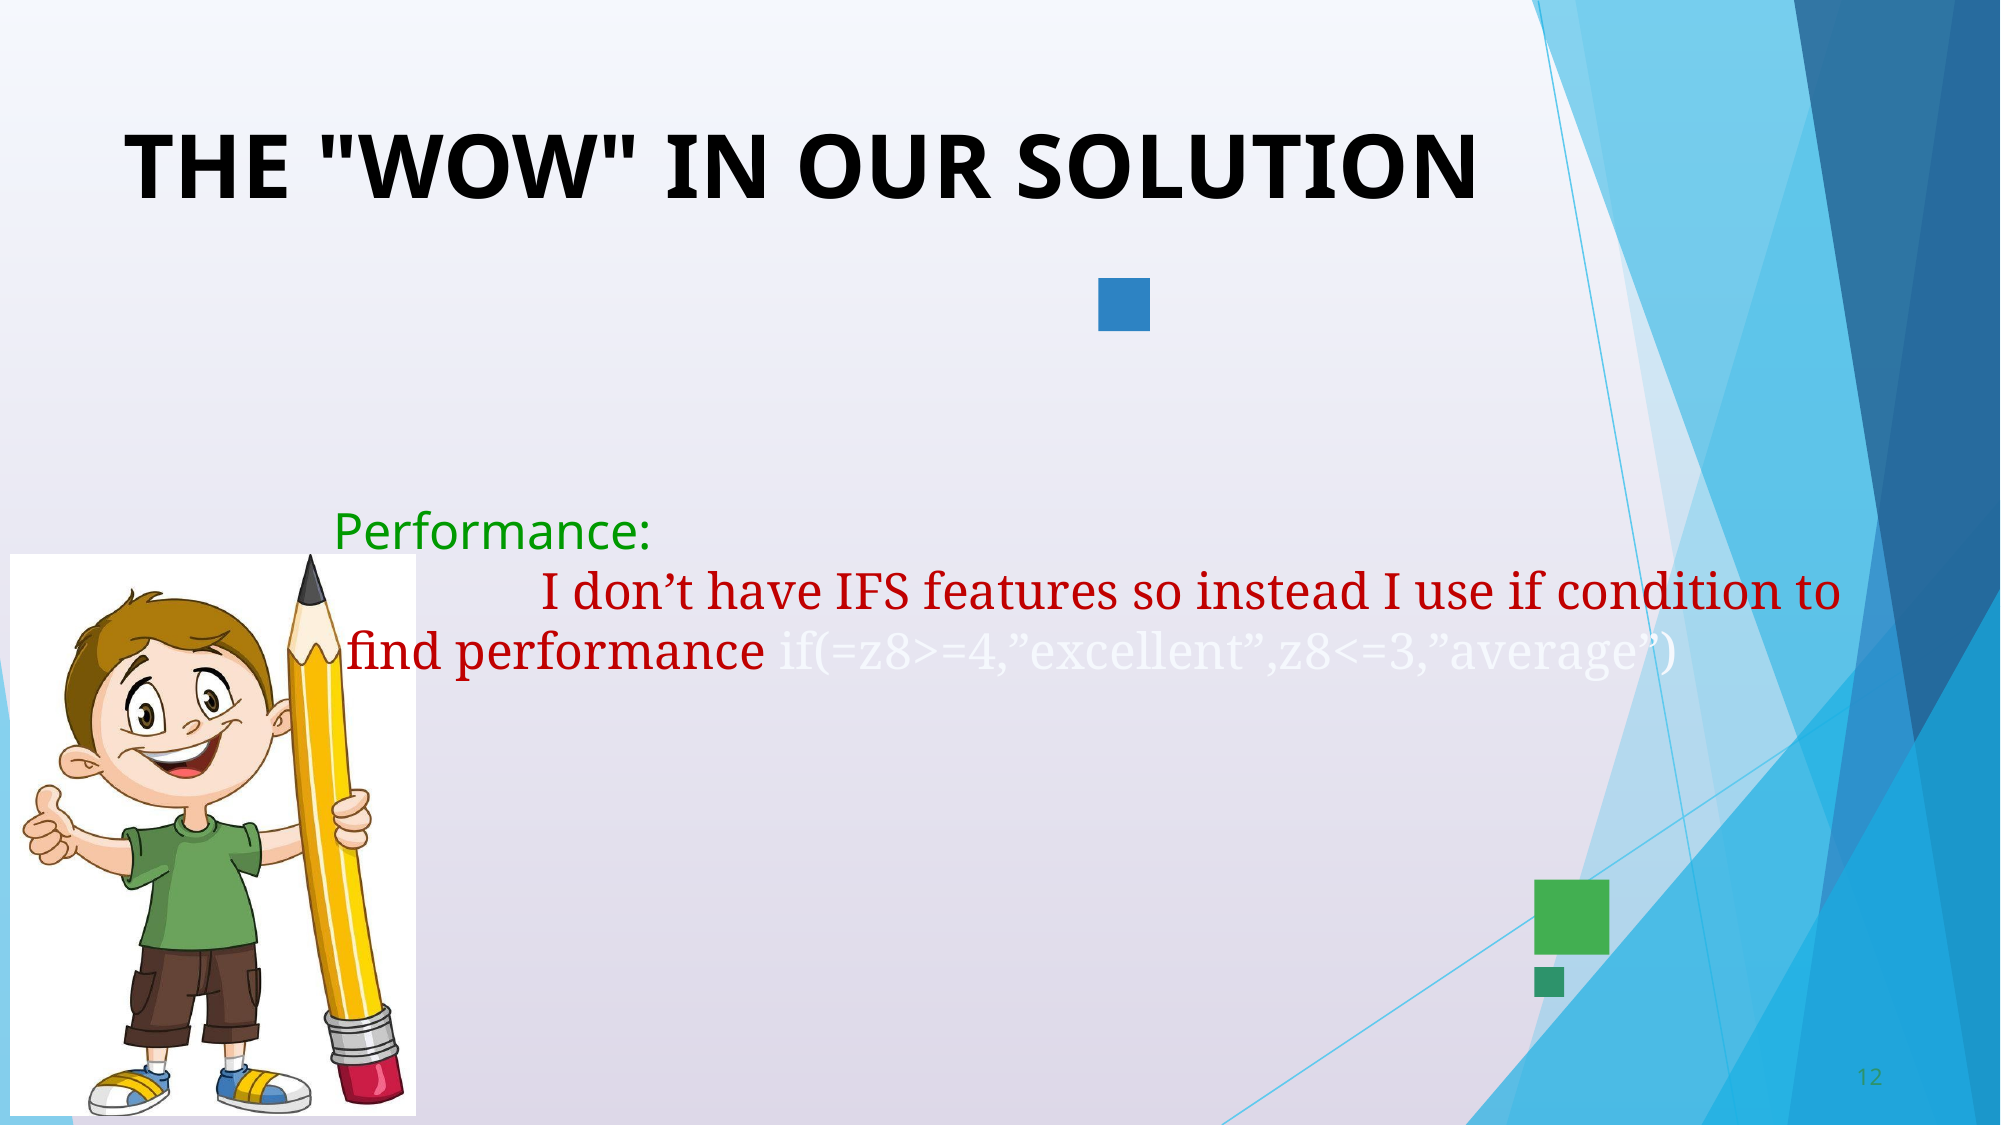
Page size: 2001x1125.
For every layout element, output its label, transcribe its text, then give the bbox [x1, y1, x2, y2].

picture [10, 554, 416, 1116]
text_box [1534, 967, 1565, 997]
text_box [1534, 879, 1610, 955]
title THE "WOW" IN OUR SOLUTION [121, 107, 1513, 298]
text_box Performance: I don’t have IFS features so instead I use if condition to find performance if(=z8>=4,”excellent”,z8<=3,”average”) [318, 492, 1871, 747]
text_box 12 [1849, 1061, 1888, 1095]
text_box [449, 386, 1850, 492]
text_box [1098, 298, 1150, 332]
